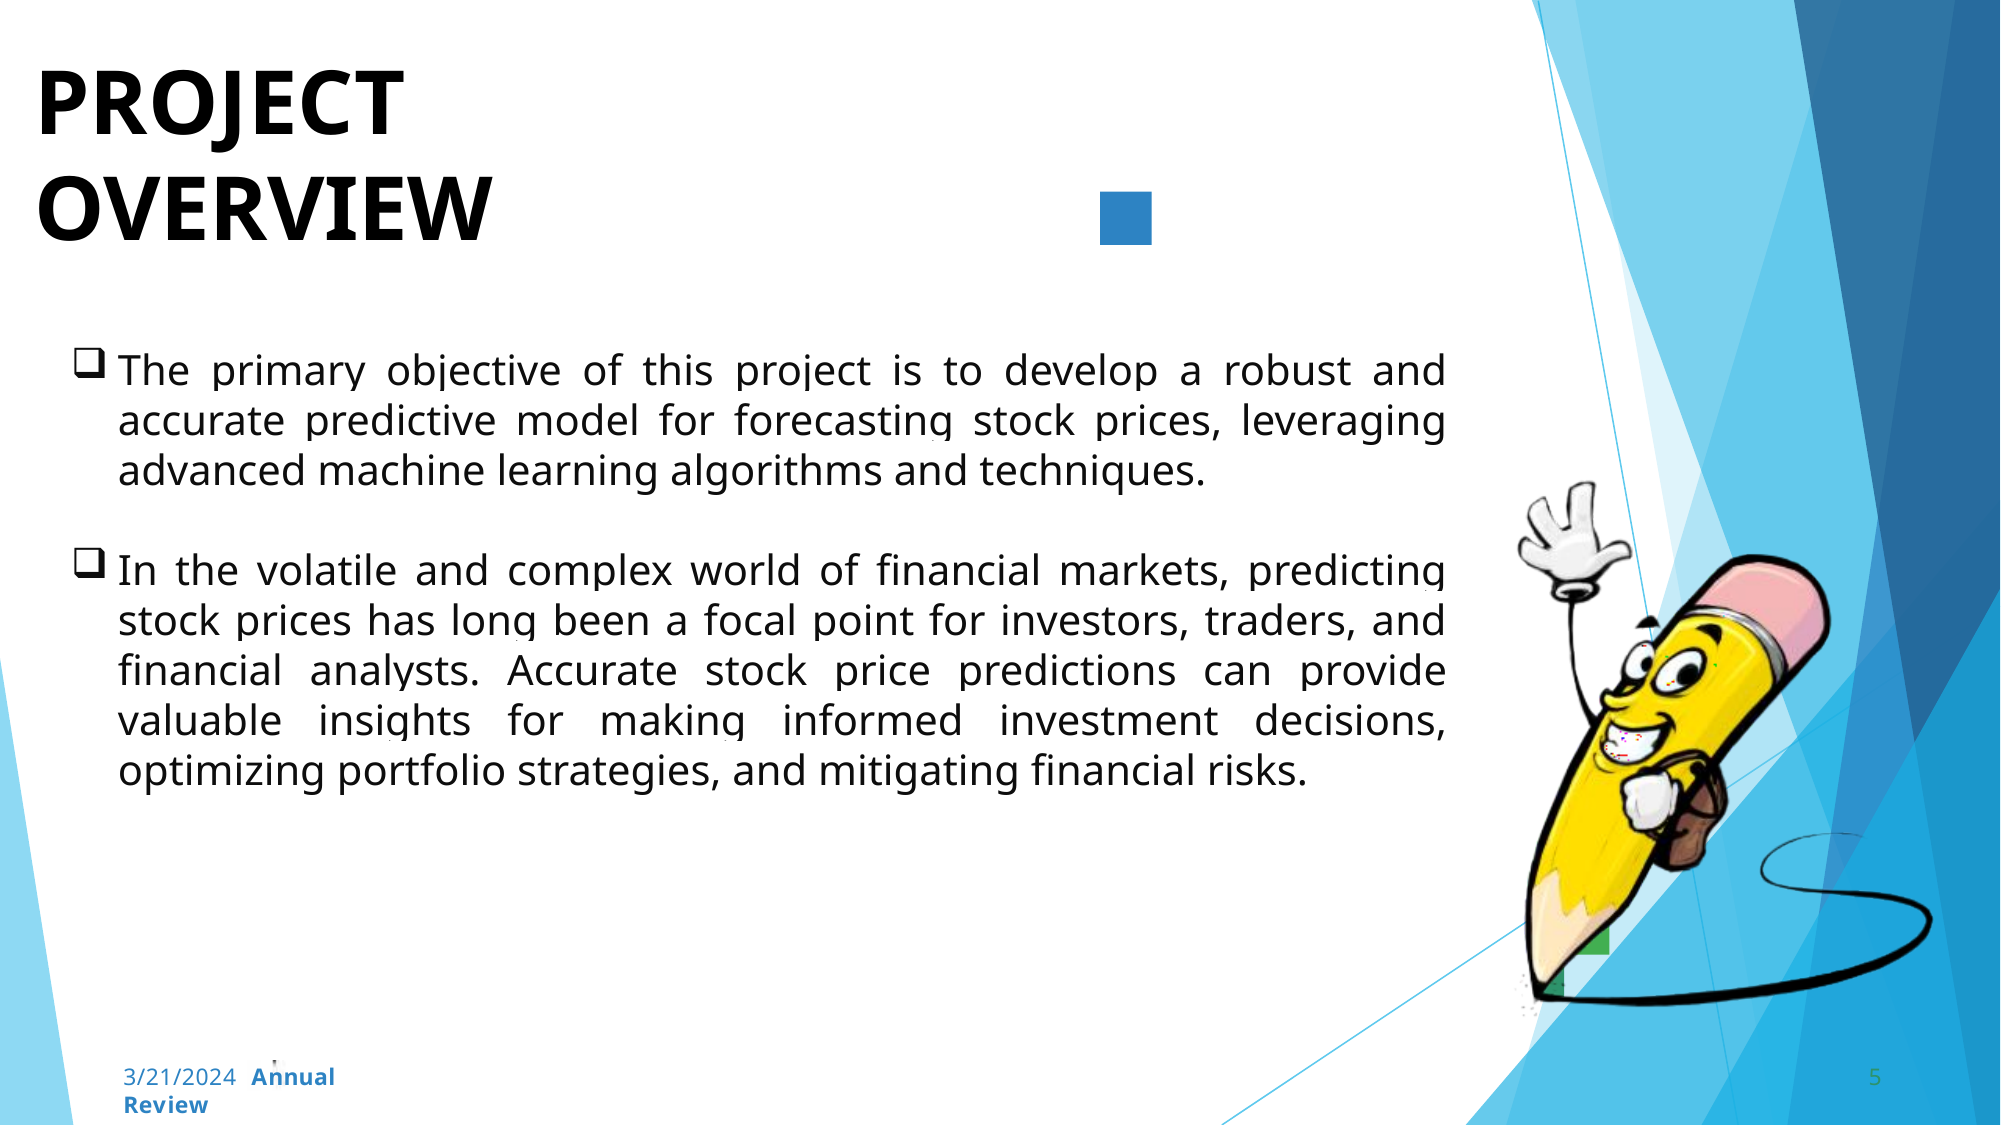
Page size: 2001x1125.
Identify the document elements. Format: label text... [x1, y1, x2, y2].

title PROJECT OVERVIEW [32, 43, 896, 259]
text_box [1100, 191, 1152, 245]
picture [110, 1060, 463, 1094]
slide_number 5 [1862, 1068, 1888, 1125]
text_box 3/21/2024 Annual Review [121, 1103, 417, 1118]
text_box The primary objective of this project is to develop a robust and accurate predictive model for forecasting stock prices, leveraging advanced machine learning algorithms and techniques. In the volatile and complex world of financial markets, predicting stock prices has long been a focal point for investors, traders, and financial analysts. Accurate stock price predictions can provide valuable insights for making informed investment decisions, optimizing portfolio strategies, and mitigating financial risks. [55, 336, 1463, 802]
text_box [1420, 434, 2000, 1060]
